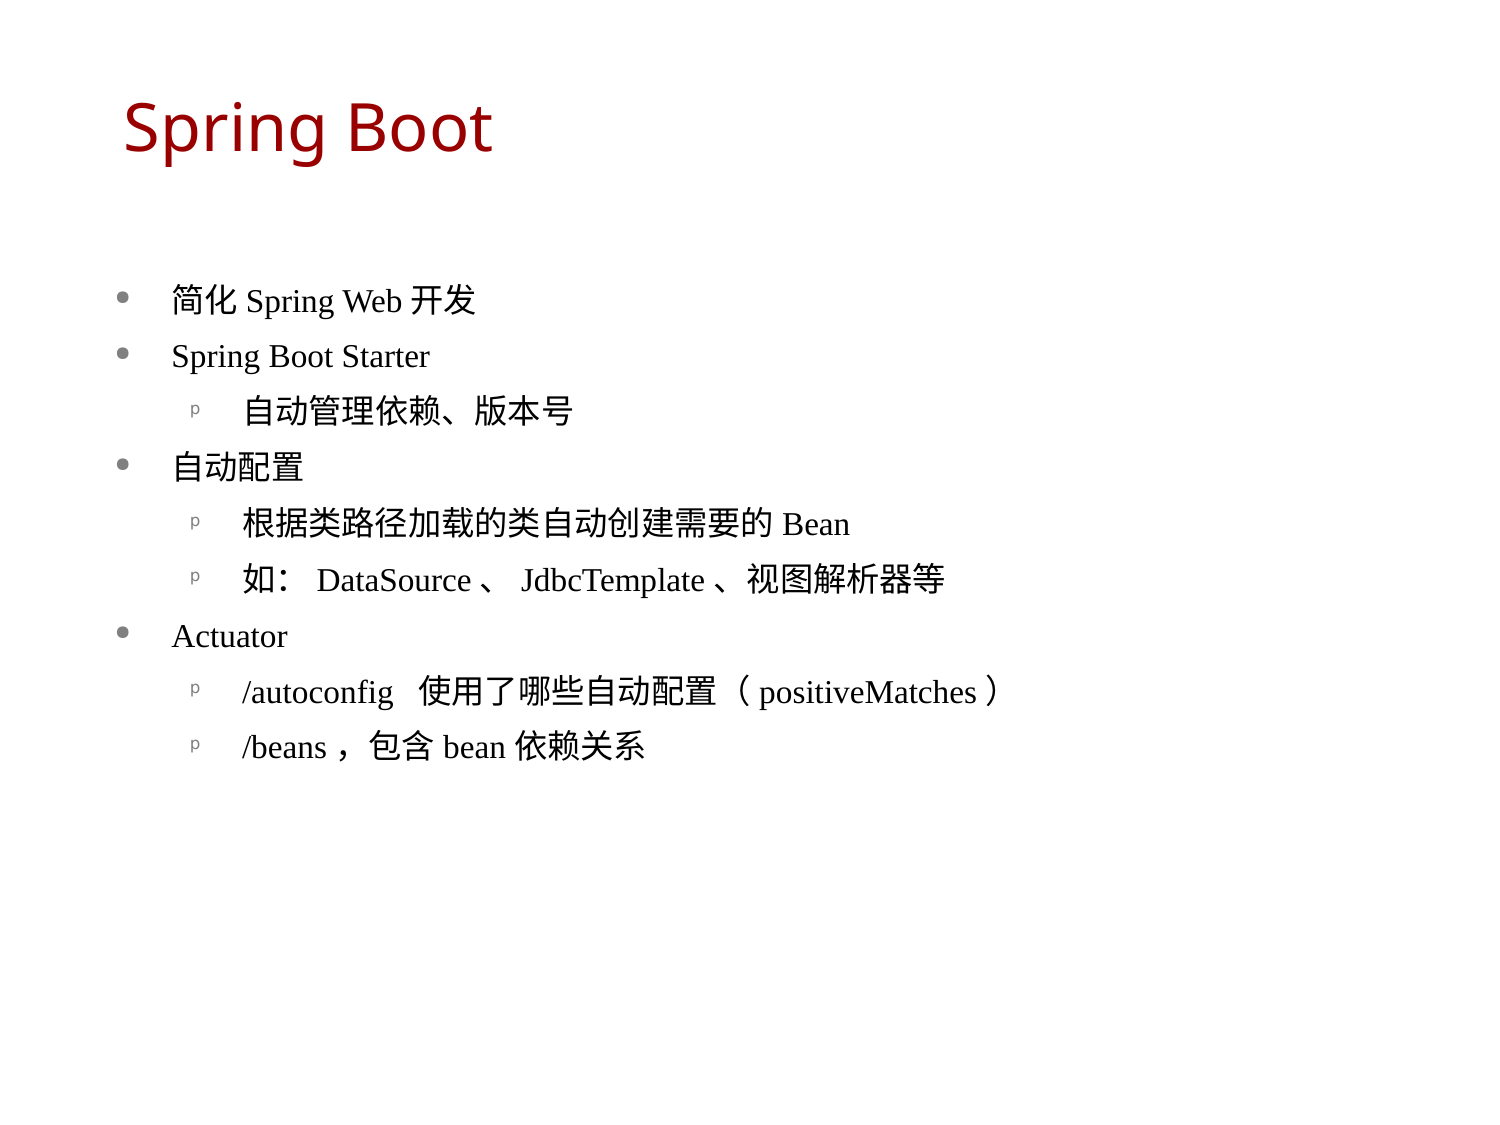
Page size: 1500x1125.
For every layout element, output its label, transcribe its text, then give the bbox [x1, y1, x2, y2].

title Spring Boot [123, 52, 1377, 197]
text_box 简化Spring Web开发 Spring Boot Starter 自动管理依赖、版本号 自动配置 根据类路径加载的类自动创建需要的Bean 如：DataSource、JdbcTemplate、视图解析器等 Actuator /autoconfig 使用了哪些自动配置（positiveMatches） /beans，包含bean依赖关系 [100, 255, 1436, 752]
